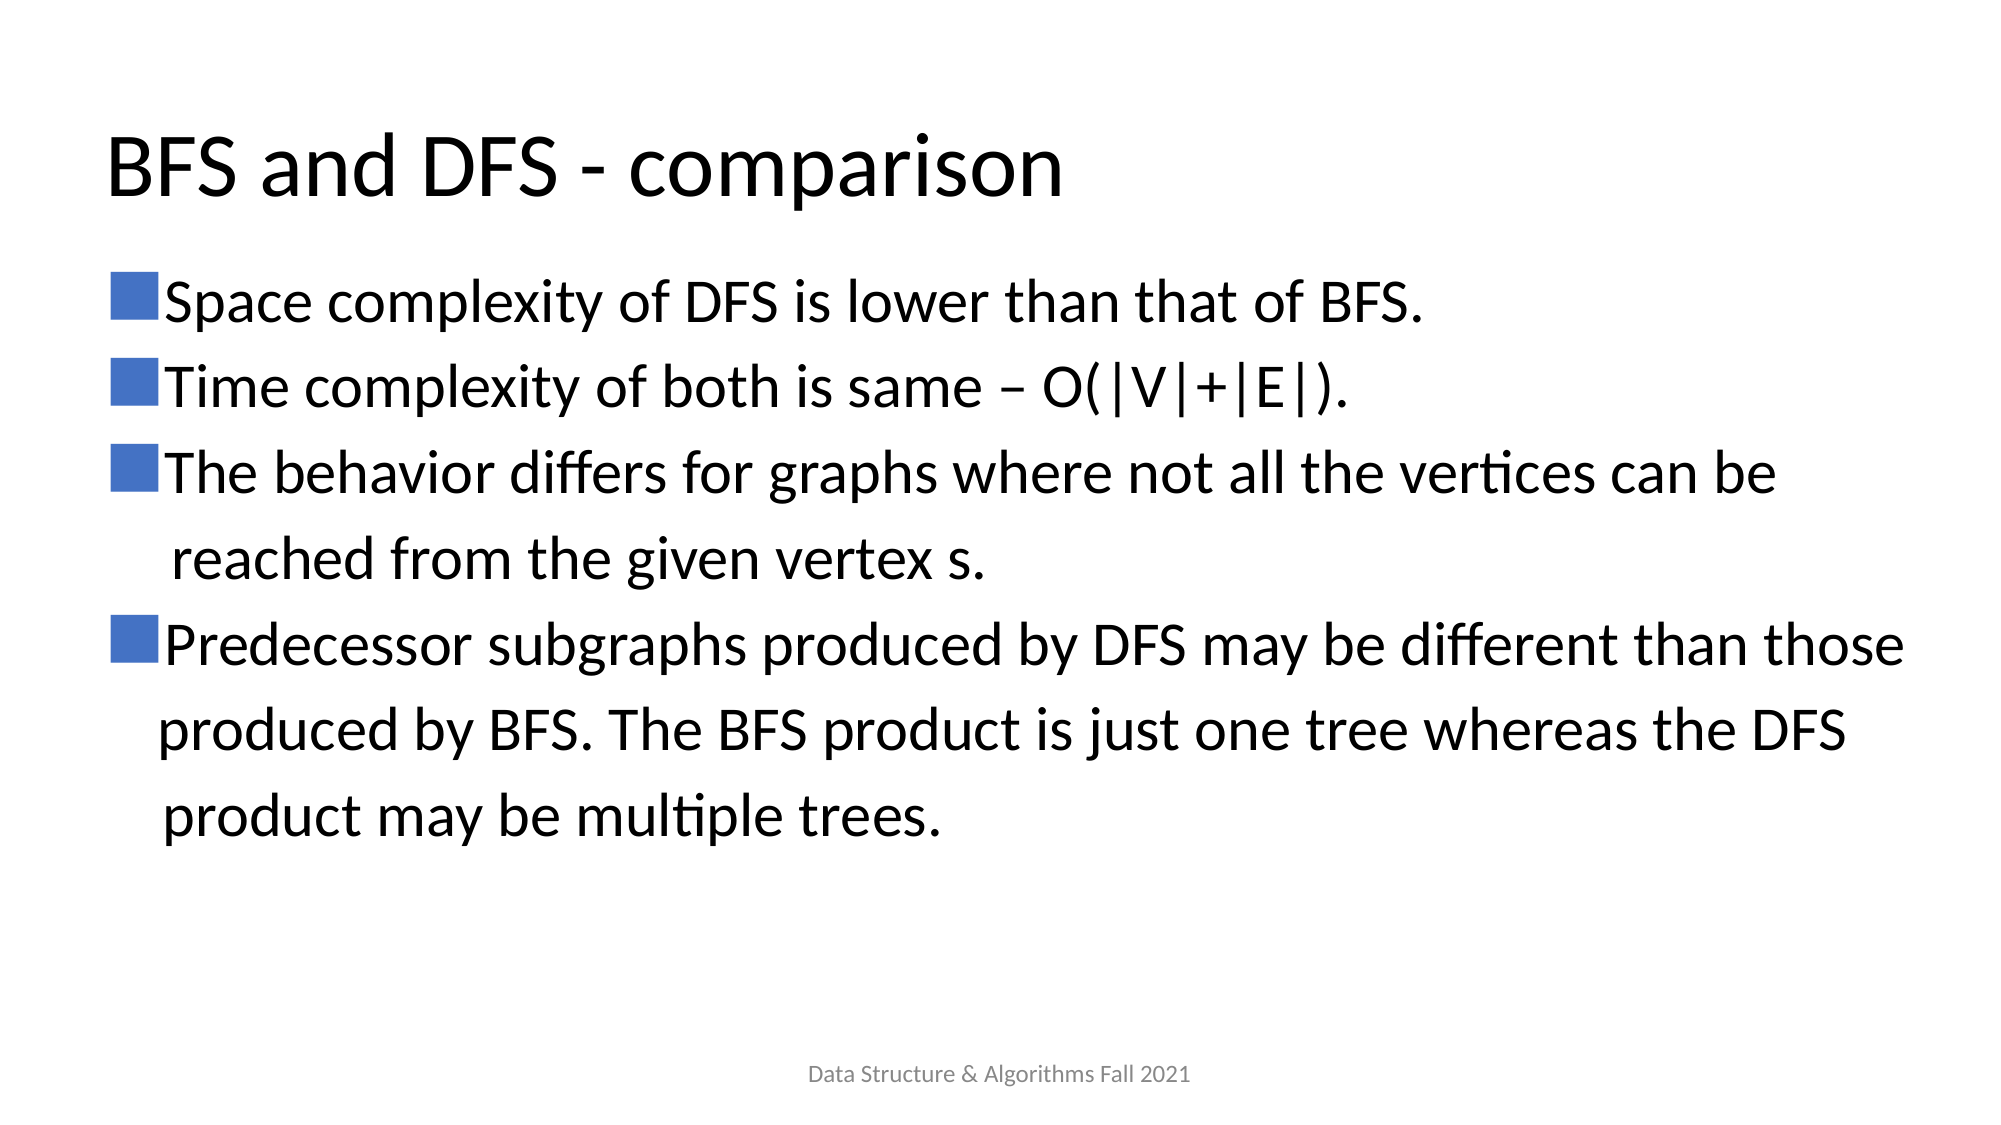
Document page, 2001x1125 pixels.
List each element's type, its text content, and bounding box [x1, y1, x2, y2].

title BFS and DFS - comparison [90, 97, 2000, 223]
list Space complexity of DFS is lower than that of BFS. Time complexity of both is same – O(|V|+|E|). The behavior differs for graphs where not all the vertices can be reached from the given vertex s. Predecessor subgraphs produced by DFS may be different than those produced by BFS. The BFS product is just one tree whereas the DFS product may be multiple trees. [90, 252, 2000, 1000]
footer Data Structure & Algorithms Fall 2021 [662, 1042, 1338, 1103]
